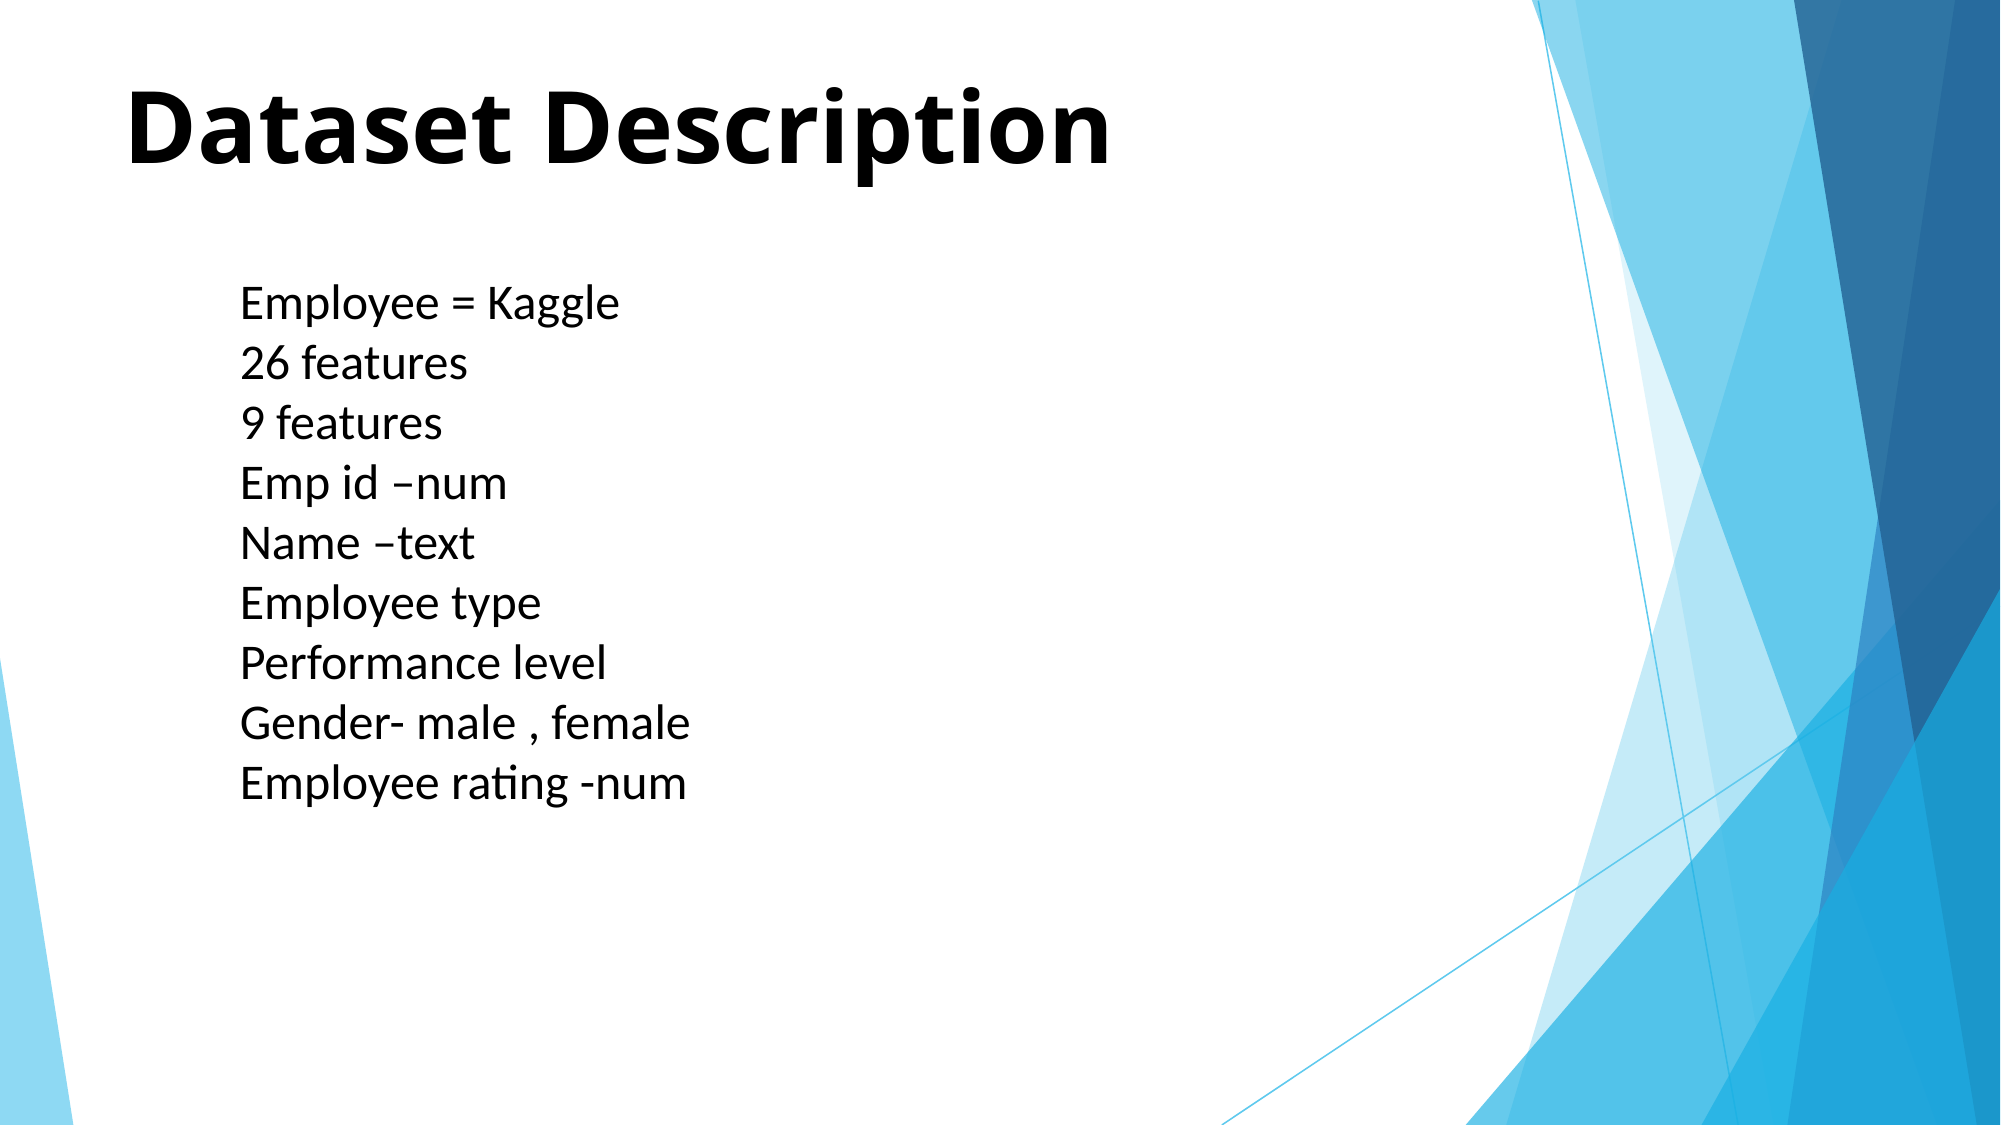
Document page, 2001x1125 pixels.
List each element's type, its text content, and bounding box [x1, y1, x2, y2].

title Dataset Description [123, 63, 1877, 178]
text_box Employee = Kaggle 26 features 9 features Emp id –num Name –text Employee type Performance level Gender- male , female Employee rating -num [225, 262, 1238, 818]
